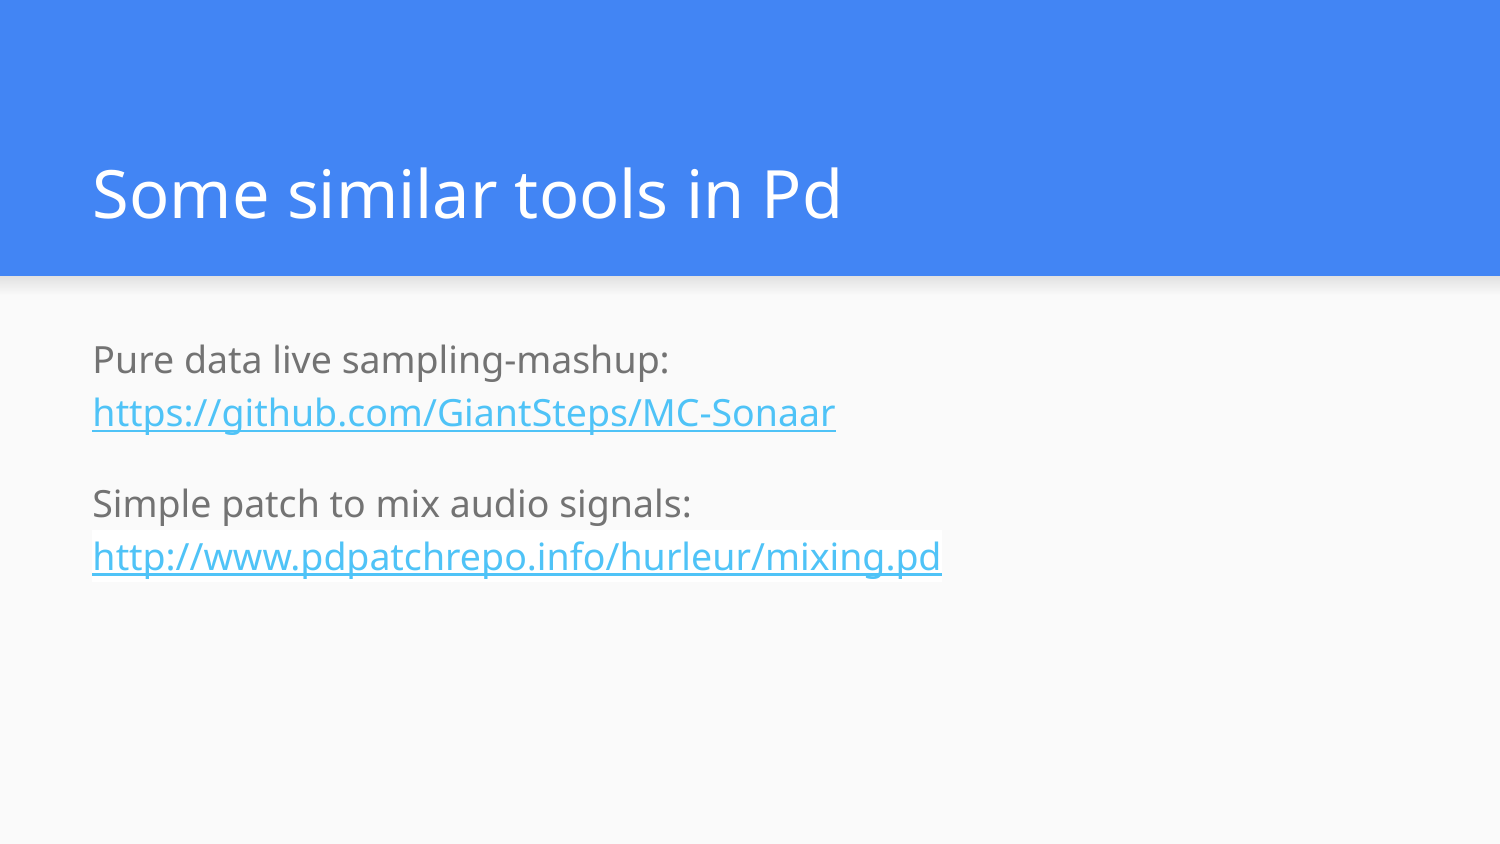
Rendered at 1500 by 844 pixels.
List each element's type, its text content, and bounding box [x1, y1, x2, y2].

title Some similar tools in Pd [77, 121, 1427, 248]
list Pure data live sampling-mashup: https://github.com/GiantSteps/MC-Sonaar Simple patch to mix audio signals: http://www.pdpatchrepo.info/hurleur/mixing.pd [77, 314, 1427, 760]
